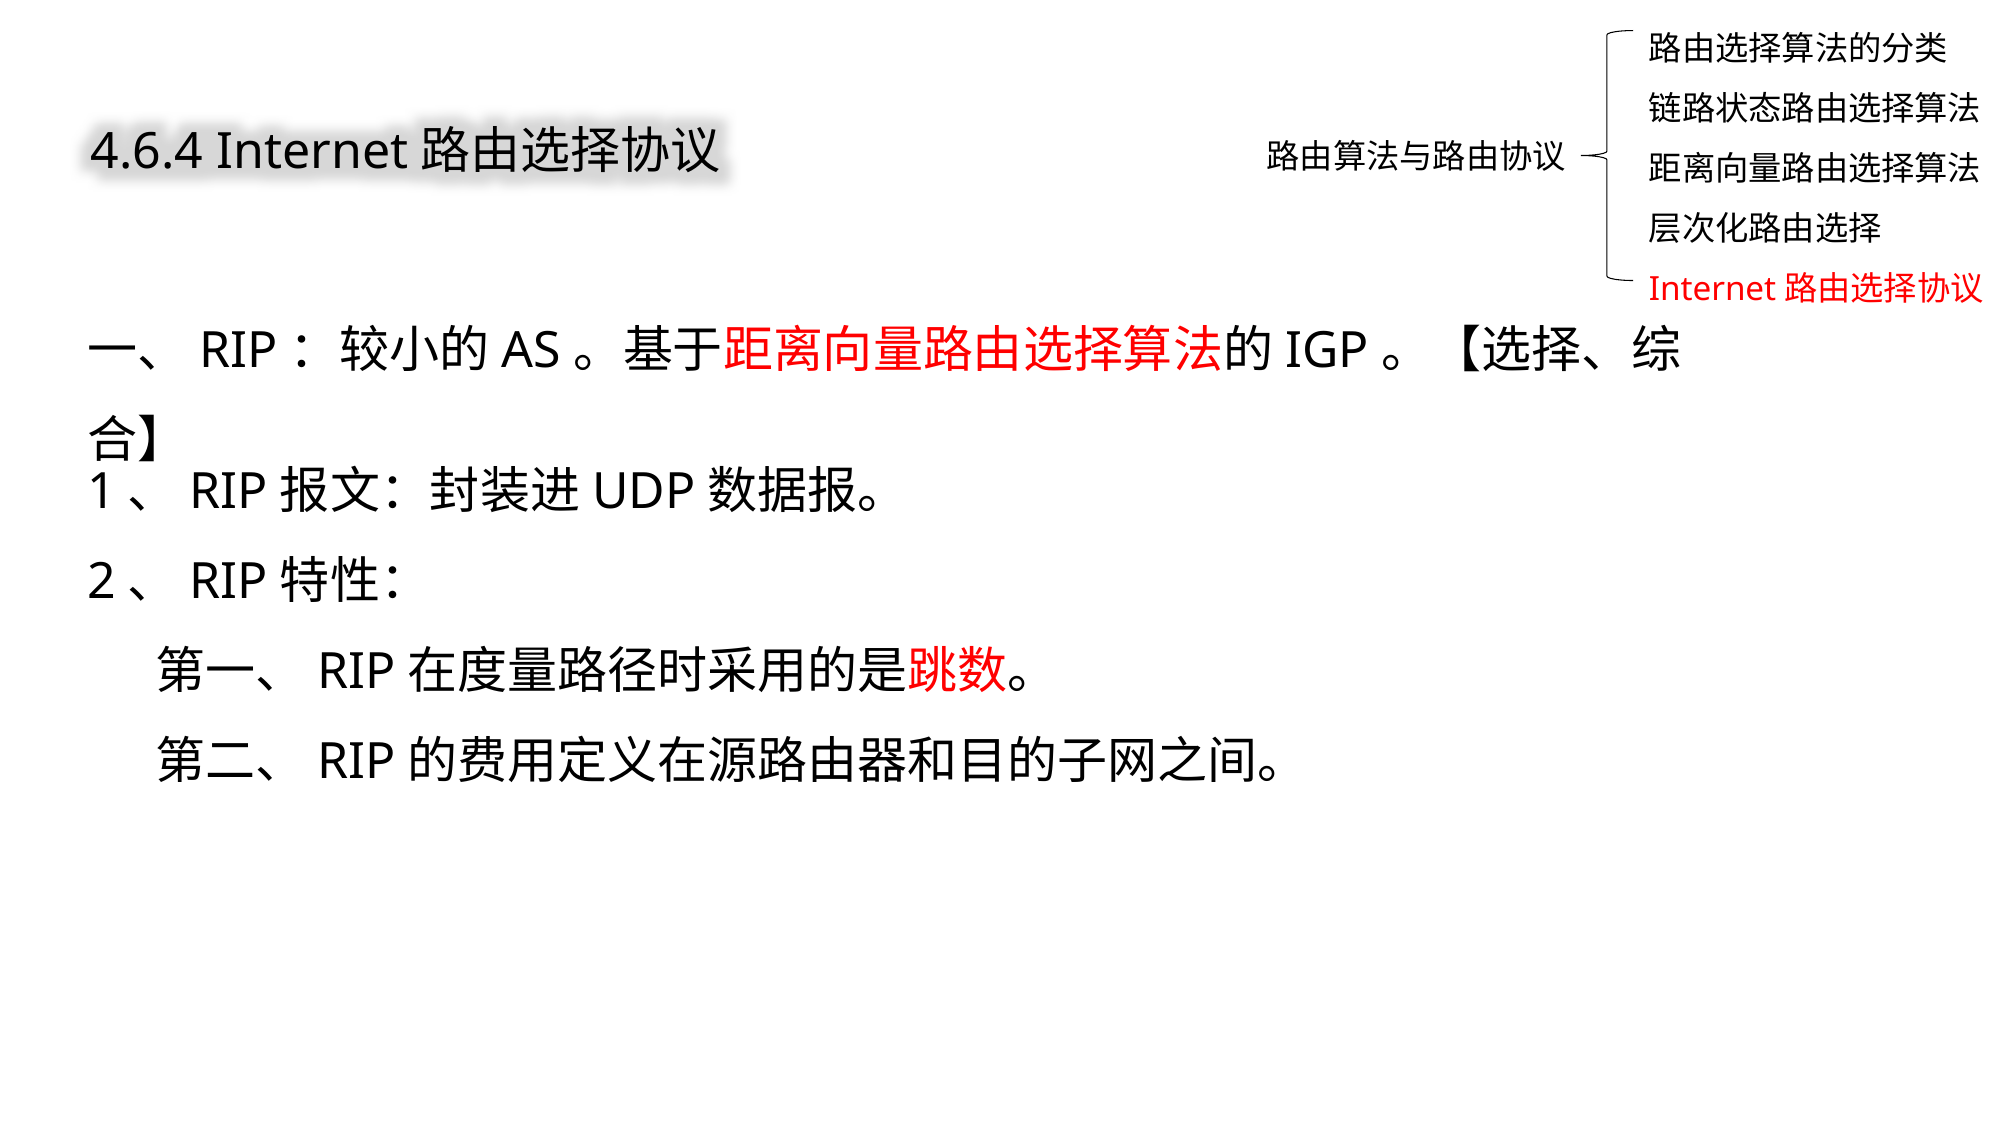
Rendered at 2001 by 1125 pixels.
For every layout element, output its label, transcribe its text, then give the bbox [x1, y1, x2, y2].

text_box 1、RIP报文：封装进UDP数据报。 2、RIP特性： 第一、RIP在度量路径时采用的是跳数。 第二、RIP的费用定义在源路由器和目的子网之间。 [72, 421, 1607, 796]
text_box 路由选择算法的分类 链路状态路由选择算法 距离向量路由选择算法 层次化路由选择 Internet路由选择协议 [1634, 0, 1999, 315]
text_box [1582, 29, 1634, 282]
text_box 路由算法与路由协议 [1252, 127, 1582, 183]
text_box 4.6.4 Internet路由选择协议 [72, 54, 1085, 212]
text_box 一、RIP：较小的AS。基于距离向量路由选择算法的IGP。【选择、综合】 [72, 280, 1746, 475]
